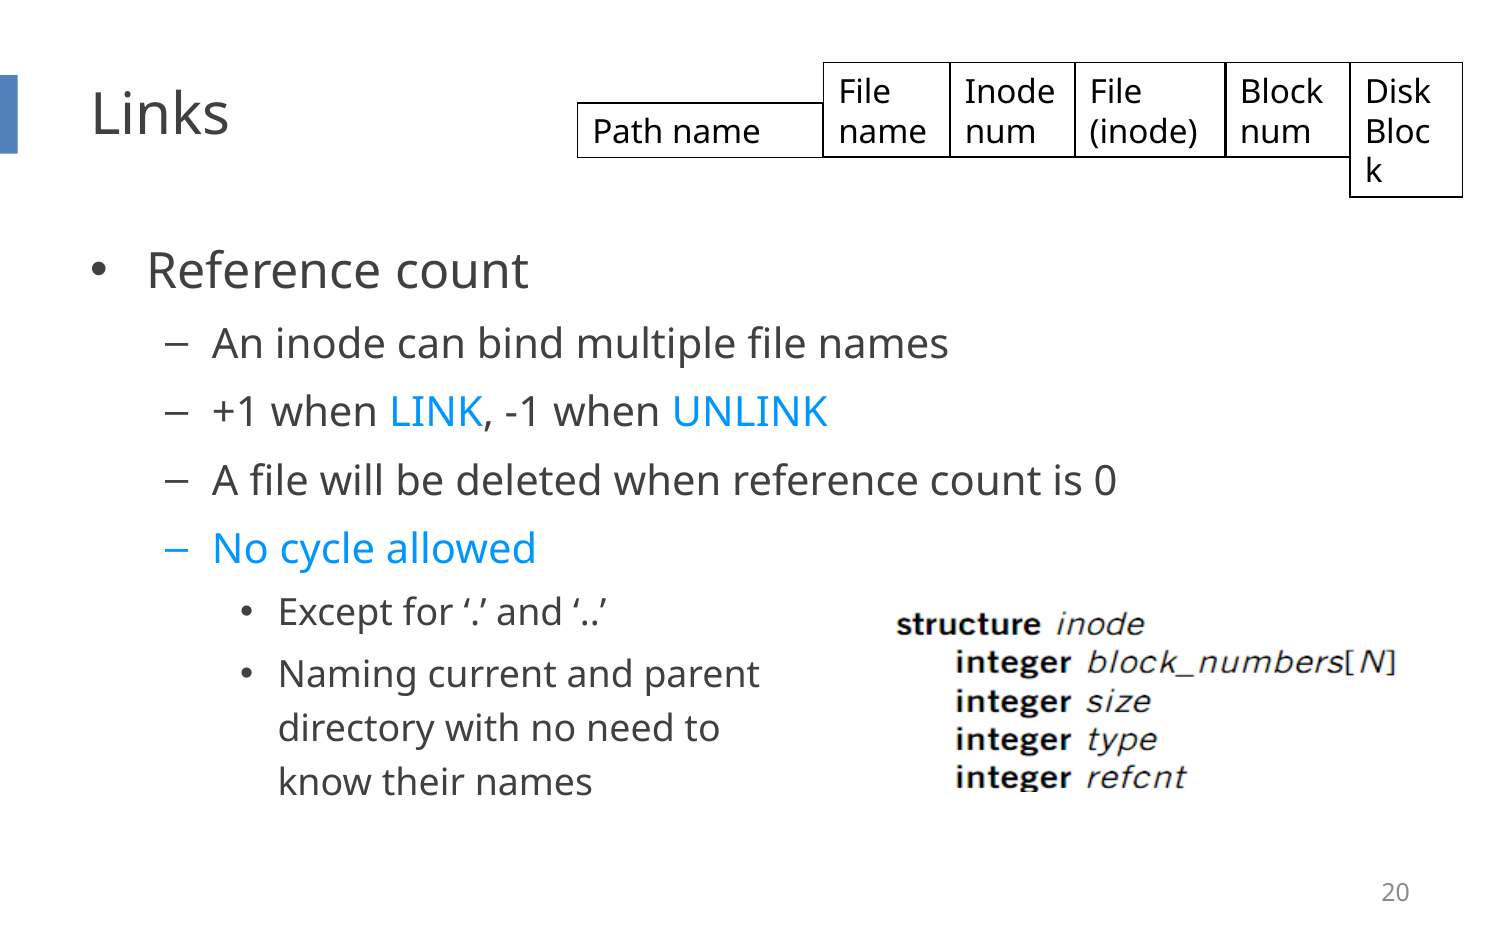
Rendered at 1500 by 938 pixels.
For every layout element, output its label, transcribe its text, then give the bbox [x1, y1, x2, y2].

picture [891, 610, 1402, 792]
text_box Inode num [951, 62, 1075, 157]
text_box File name [823, 62, 951, 157]
text_box Disk Block [1350, 62, 1463, 197]
text_box Block num [1227, 62, 1350, 157]
title Links [75, 37, 1425, 186]
text_box Path name [577, 102, 824, 158]
list Reference count An inode can bind multiple file names +1 when LINK, -1 when UNLINK A file will be deleted when reference count is 0 No cycle allowed Except for ‘.’ and ‘..’ Naming current and parent directory with no need to know their names [75, 218, 1425, 919]
text_box File (inode) [1075, 62, 1227, 157]
slide_number 20 [1074, 868, 1425, 919]
